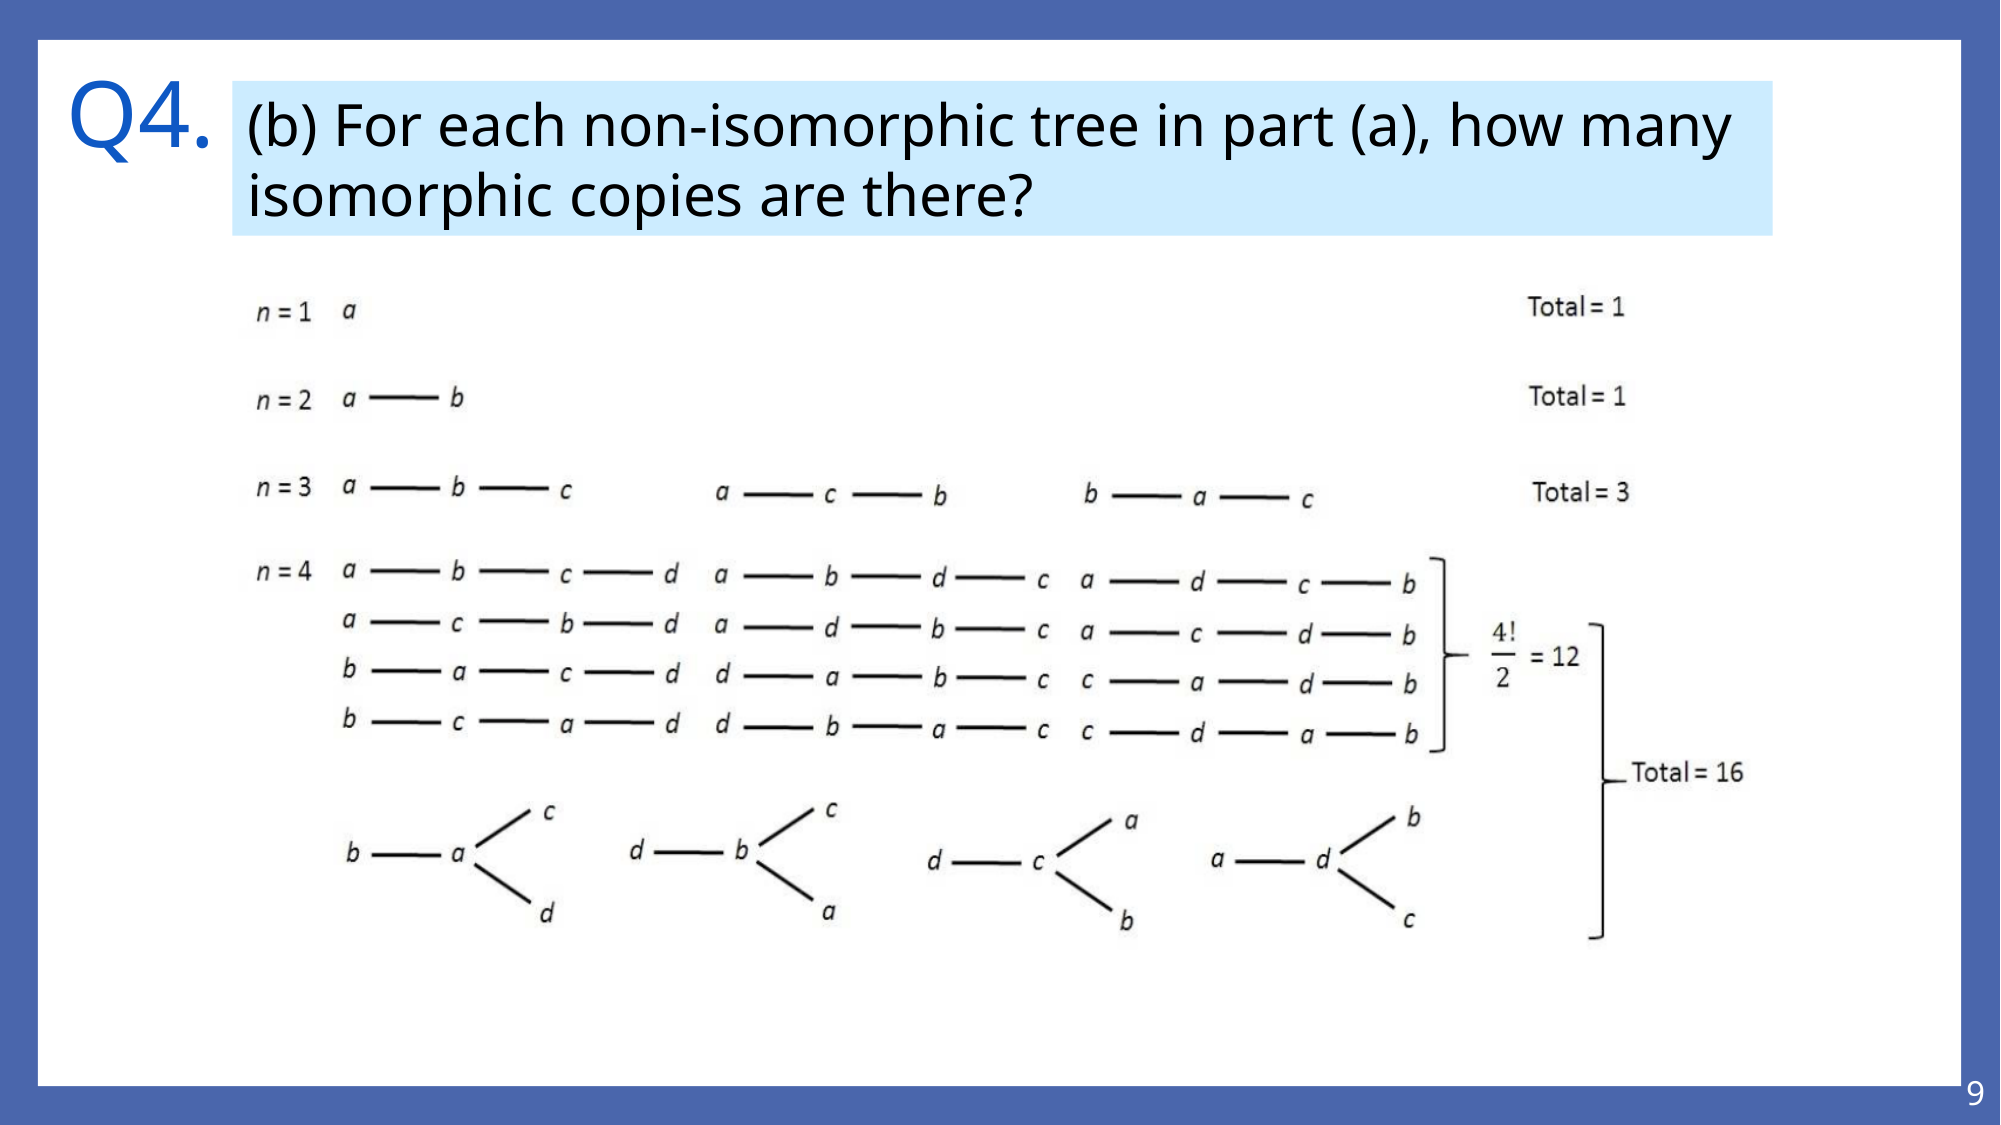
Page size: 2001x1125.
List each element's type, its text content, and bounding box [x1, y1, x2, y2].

picture [236, 280, 1760, 956]
text_box (b) For each non-isomorphic tree in part (a), how many isomorphic copies are there? [232, 80, 1773, 236]
title Q4. [51, 37, 300, 185]
slide_number 9 [1720, 1065, 2000, 1125]
